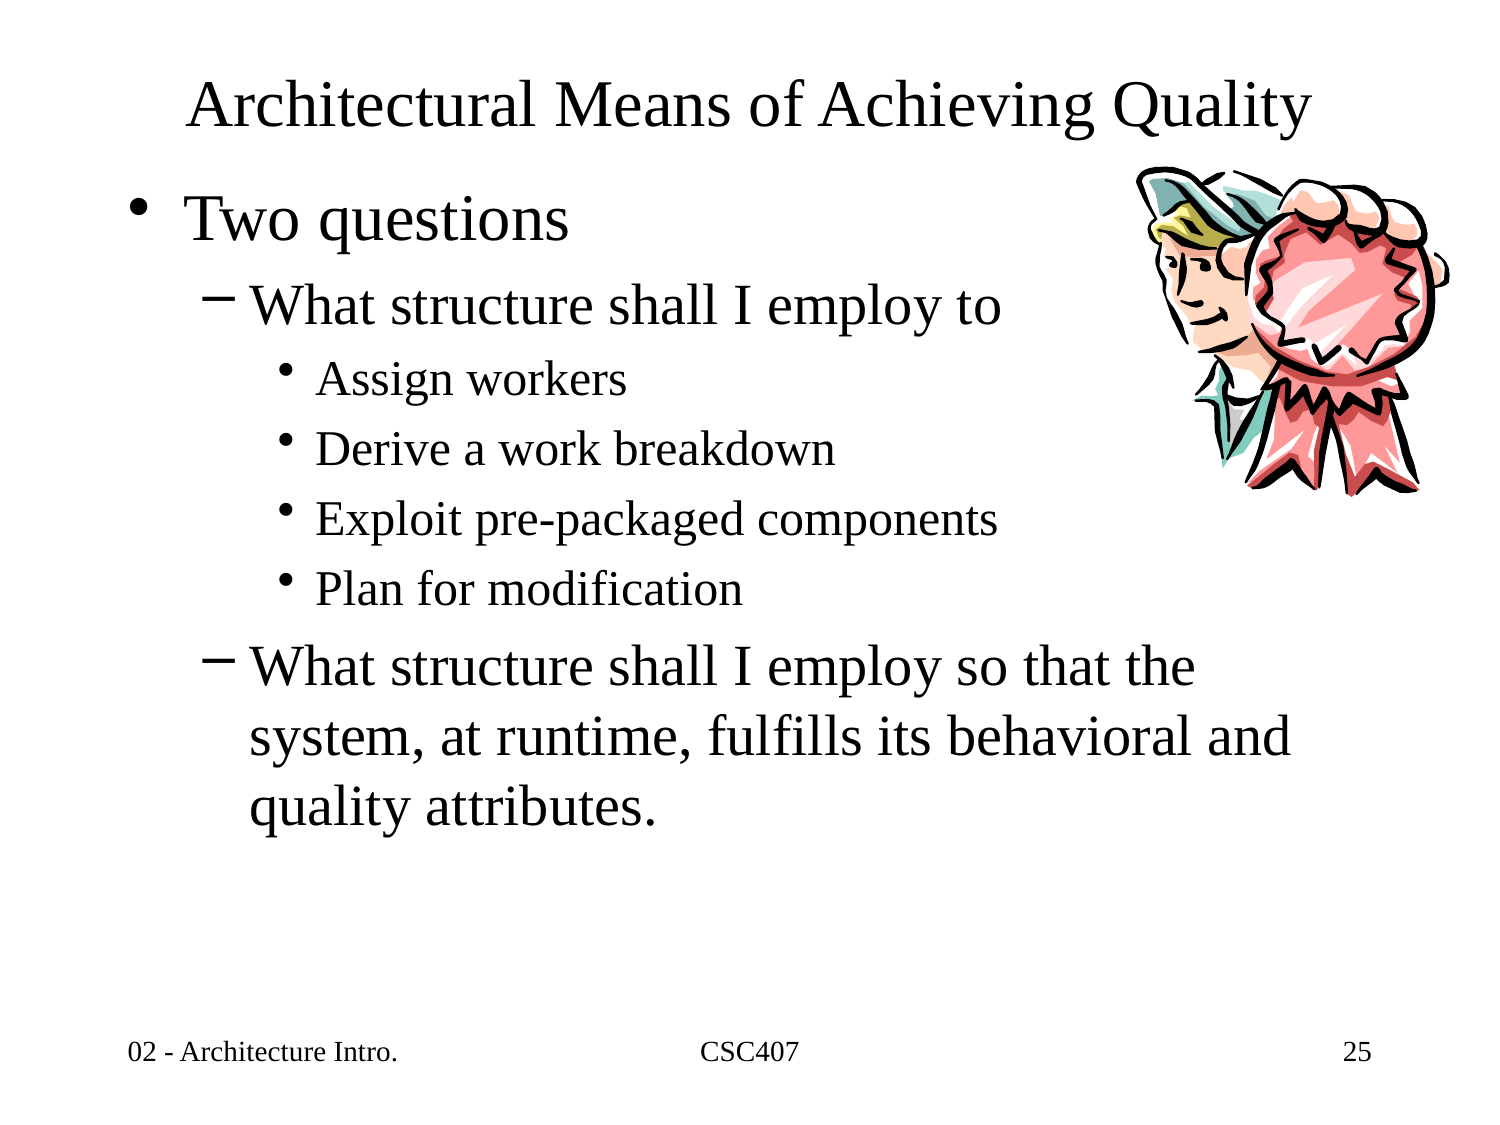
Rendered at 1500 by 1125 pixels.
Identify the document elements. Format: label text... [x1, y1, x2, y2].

slide_number 02 - Architecture Intro. [112, 1025, 425, 1100]
list Two questions What structure shall I employ to Assign workers Derive a work breakdown Exploit pre-packaged components Plan for modification What structure shall I employ so that the system, at runtime, fulfills its behavioral and quality attributes. [112, 166, 1388, 1000]
slide_number 25 [1074, 1025, 1388, 1100]
picture [1135, 166, 1453, 500]
footer CSC407 [512, 1025, 988, 1100]
title Architectural Means of Achieving Quality [112, 52, 1388, 147]
